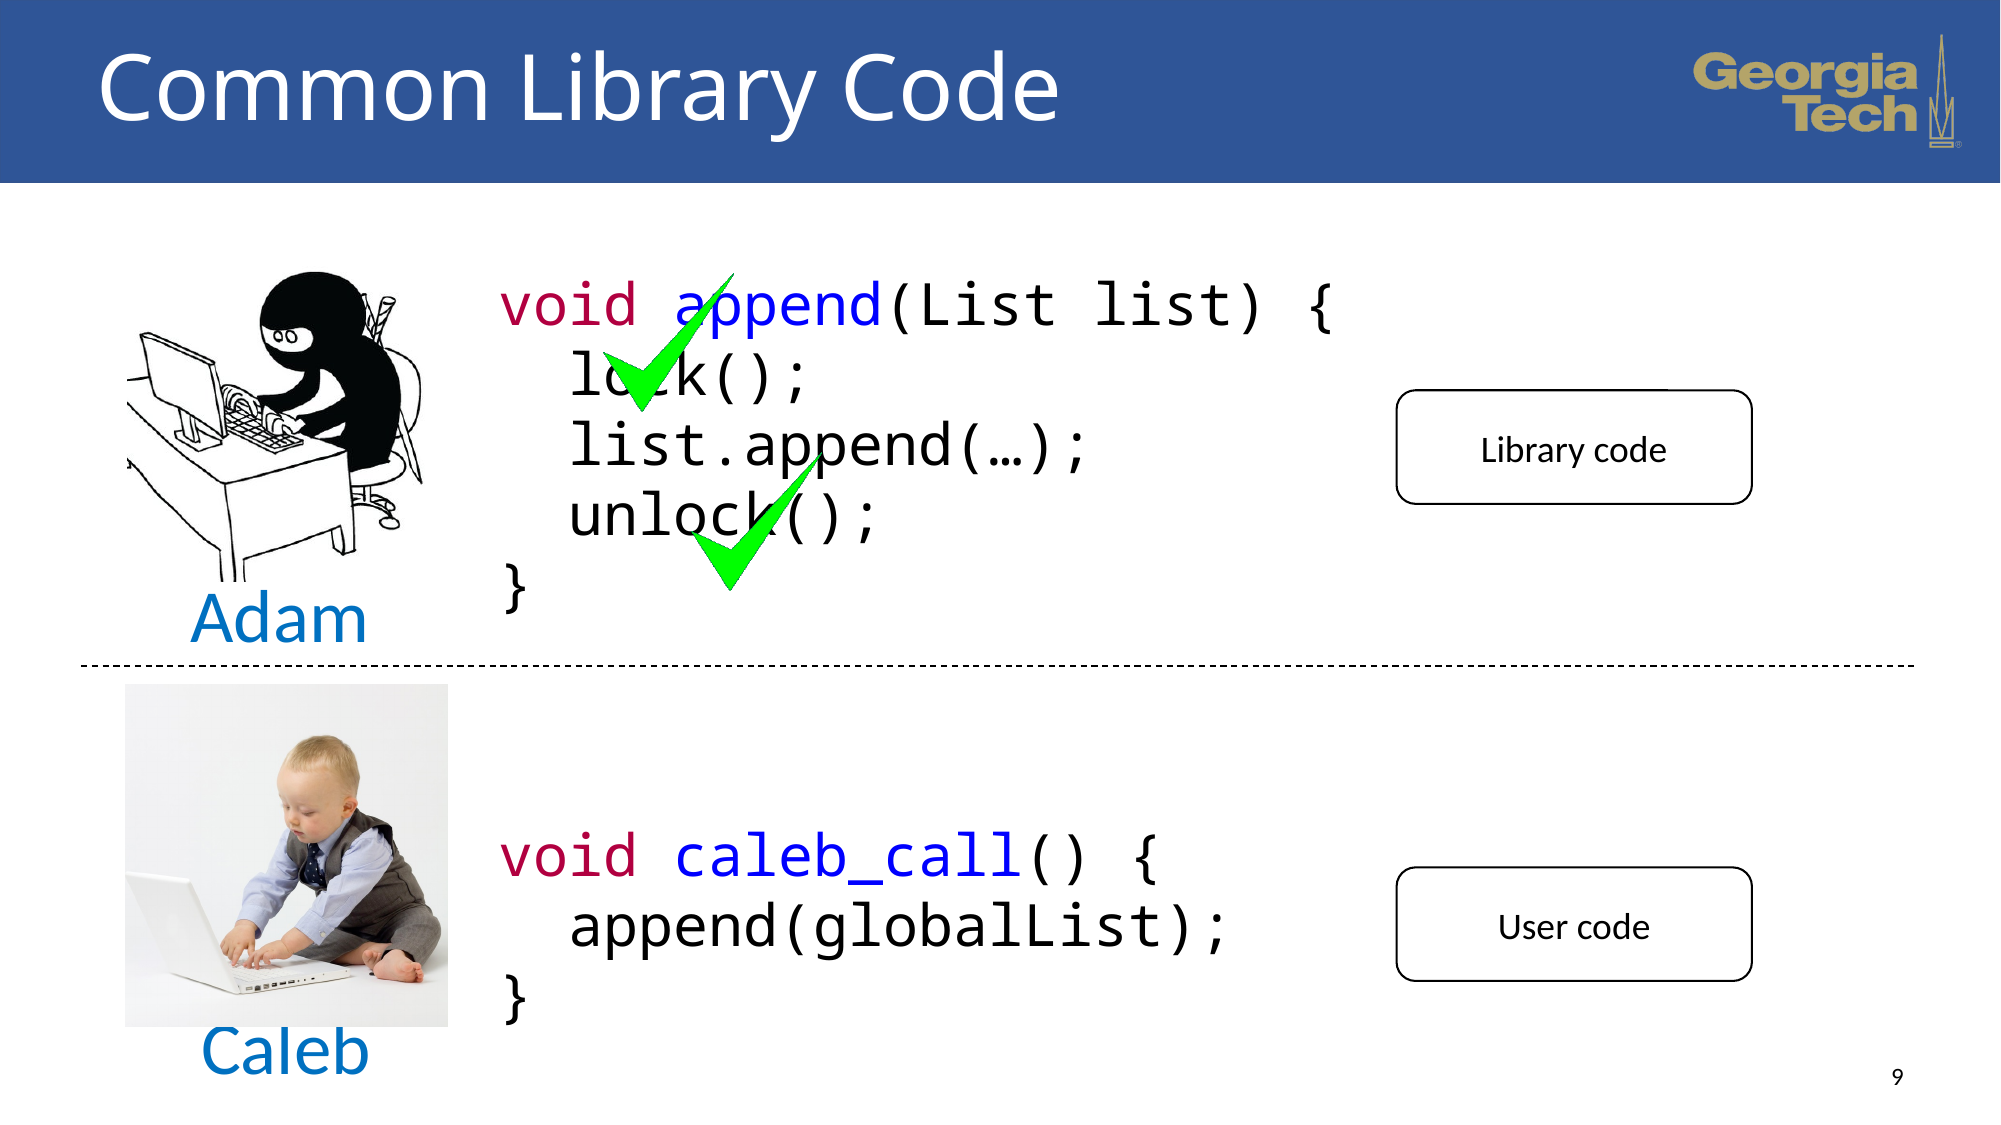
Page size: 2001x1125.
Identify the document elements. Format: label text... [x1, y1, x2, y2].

picture [125, 684, 448, 1027]
picture [127, 259, 450, 582]
text_box Caleb [186, 1027, 412, 1098]
title Common Library Code [81, 0, 1919, 181]
picture [1919, 34, 1962, 148]
text_box User code [1395, 866, 1753, 982]
picture [603, 273, 734, 412]
picture [690, 452, 822, 591]
text_box Adam [175, 582, 402, 665]
text_box void append(List list) { lock(); list.append(…); unlock(); } [483, 259, 1517, 625]
text_box void caleb_call() { append(globalList); } [483, 810, 1517, 1036]
text_box Library code [1395, 389, 1753, 505]
slide_number 9 [1468, 1045, 1919, 1106]
